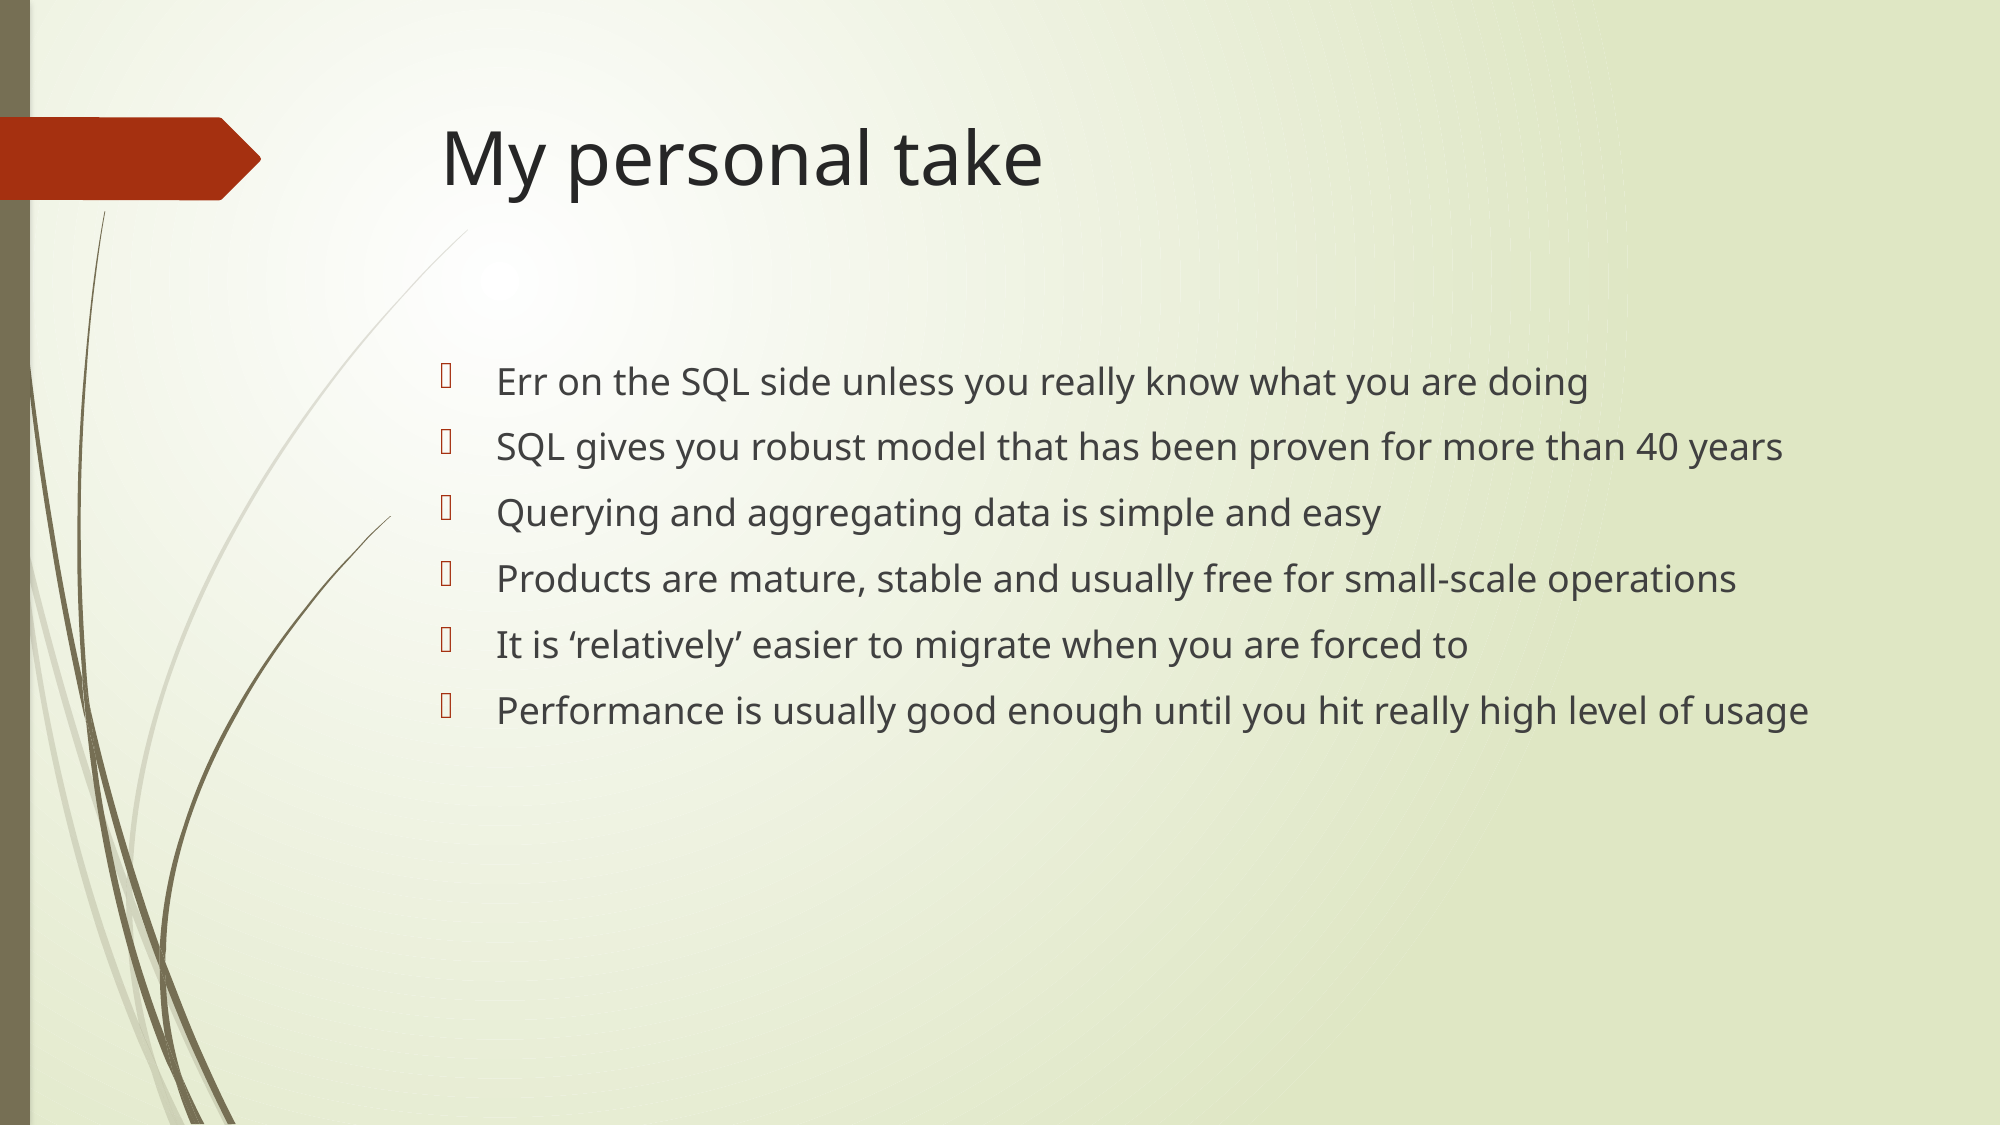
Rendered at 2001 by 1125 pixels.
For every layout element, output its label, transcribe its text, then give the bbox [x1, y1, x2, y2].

list Err on the SQL side unless you really know what you are doing SQL gives you robust model that has been proven for more than 40 years Querying and aggregating data is simple and easy Products are mature, stable and usually free for small-scale operations It is ‘relatively’ easier to migrate when you are forced to Performance is usually good enough until you hit really high level of usage [424, 350, 1888, 970]
title My personal take [425, 102, 1888, 313]
